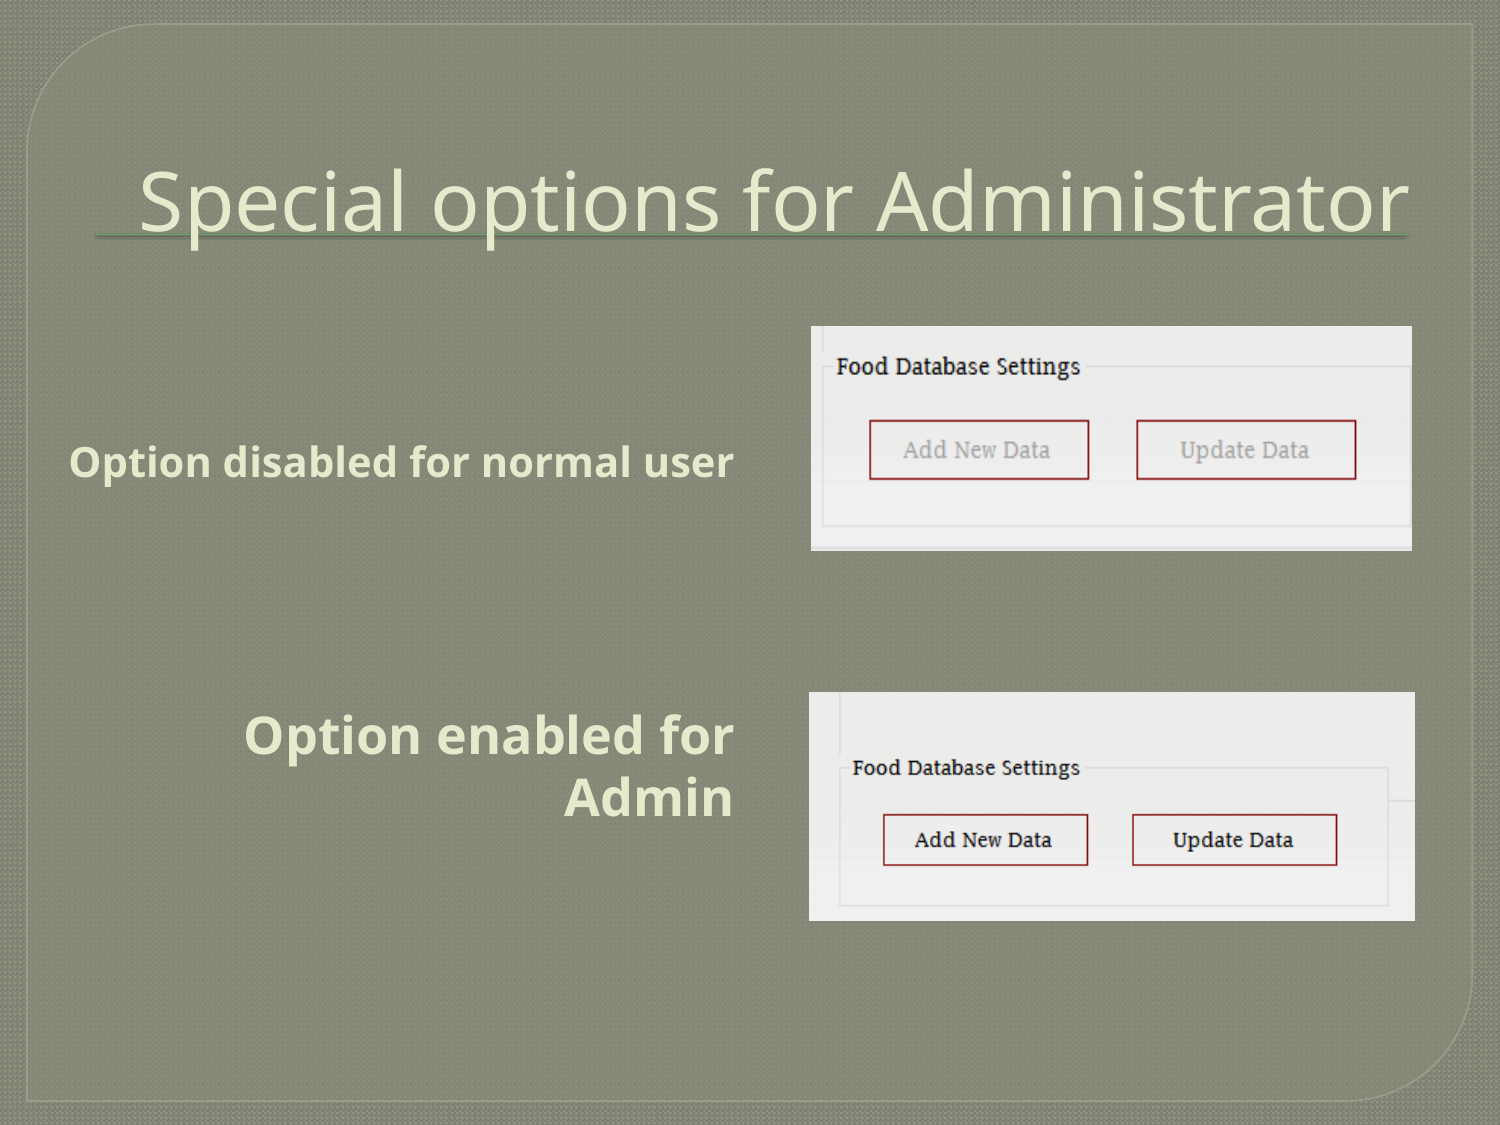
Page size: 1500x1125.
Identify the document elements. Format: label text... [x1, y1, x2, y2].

picture [810, 325, 1412, 551]
text_box Special options for Administrator [89, 67, 1496, 256]
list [808, 692, 1415, 921]
text_box Option disabled for normal user [41, 444, 750, 543]
title Option enabled for Admin [41, 798, 750, 898]
